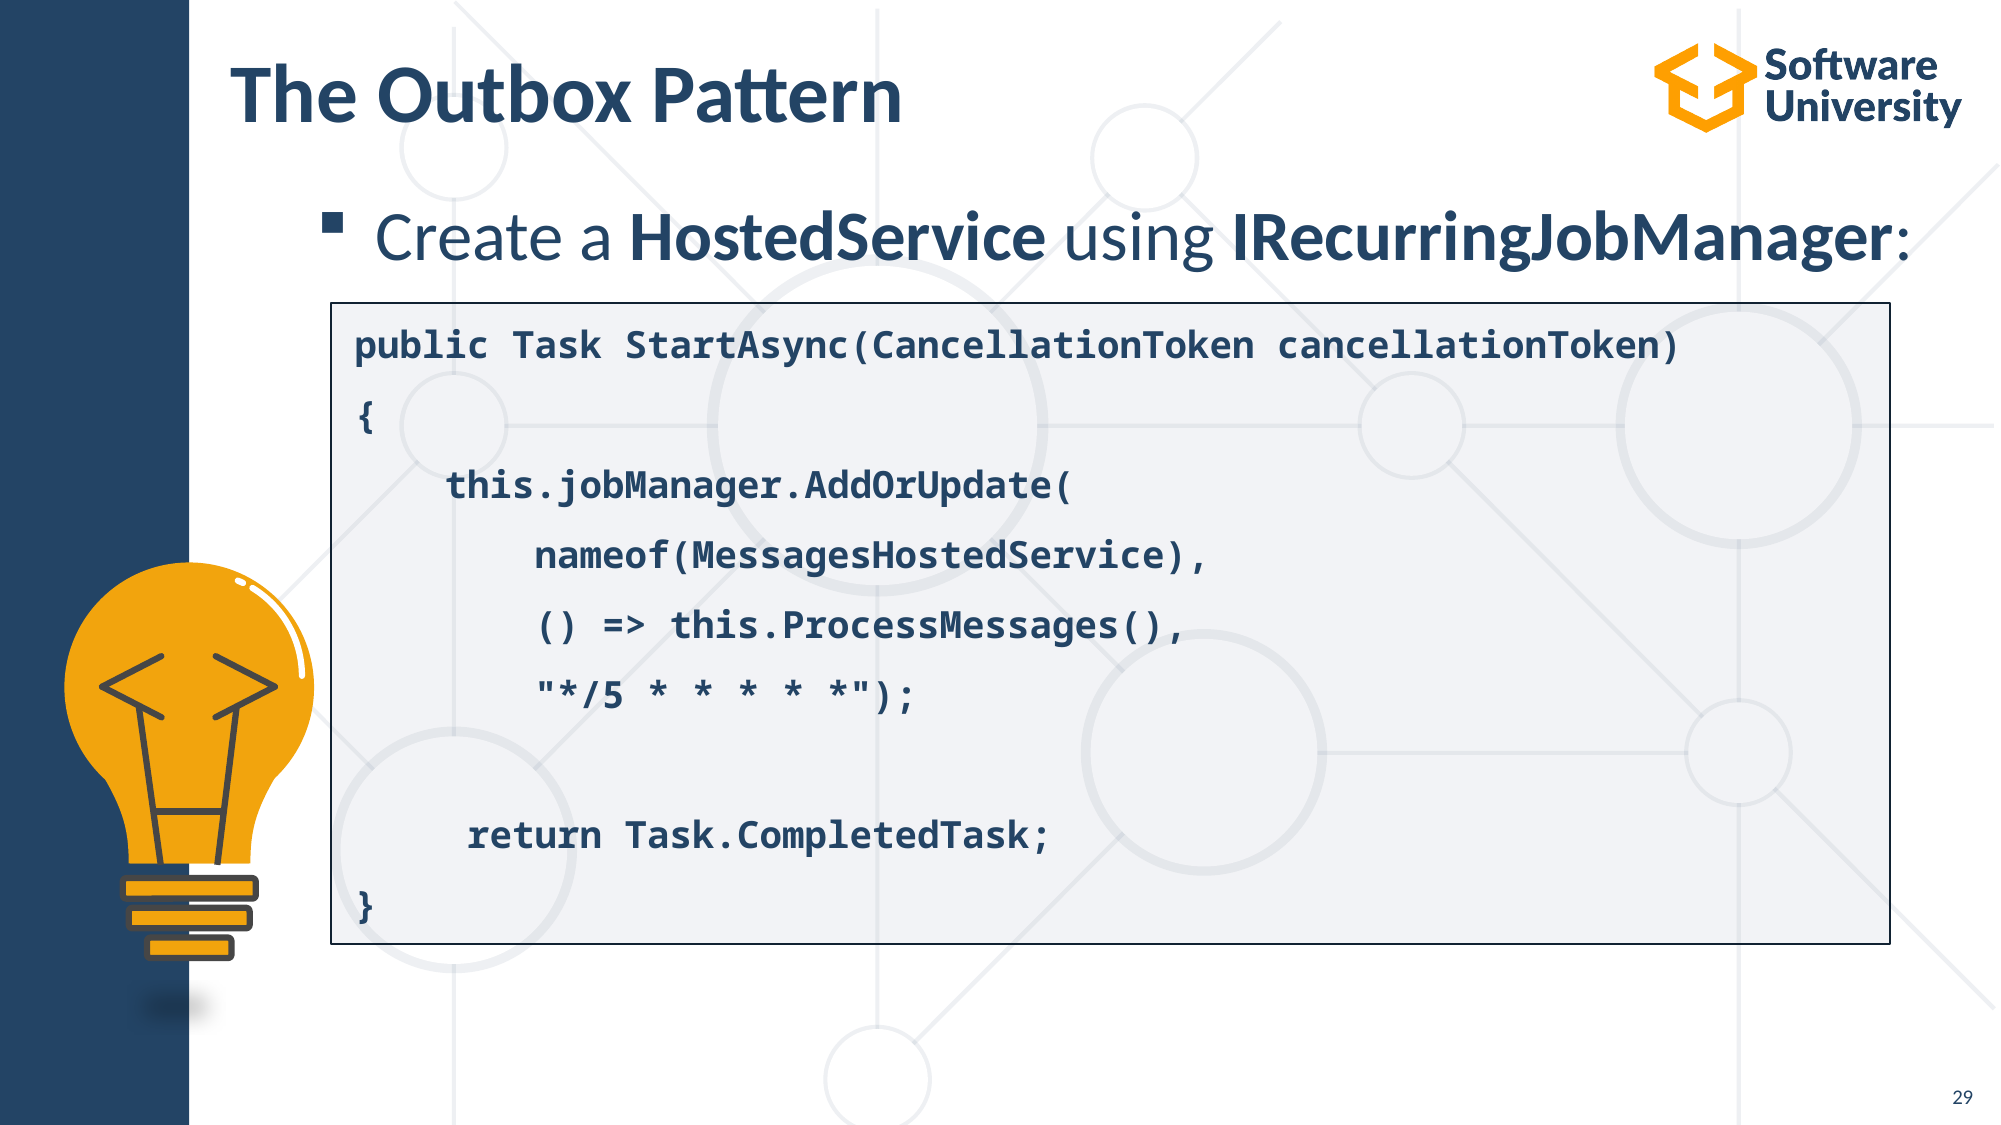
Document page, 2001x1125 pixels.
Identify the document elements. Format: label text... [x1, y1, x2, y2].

list Create a HostedService using IRecurringJobManager: [298, 183, 1968, 1094]
picture [1641, 31, 1973, 145]
text_box public Task StartAsync(CancellationToken cancellationToken) { this.jobManager.AddOrUpdate( nameof(MessagesHostedService), () => this.ProcessMessages(), "*/5 * * * * *"); return Task.CompletedTask; } [331, 303, 1891, 945]
slide_number 29 [1927, 1067, 1989, 1117]
title The Outbox Pattern [212, 16, 1628, 162]
